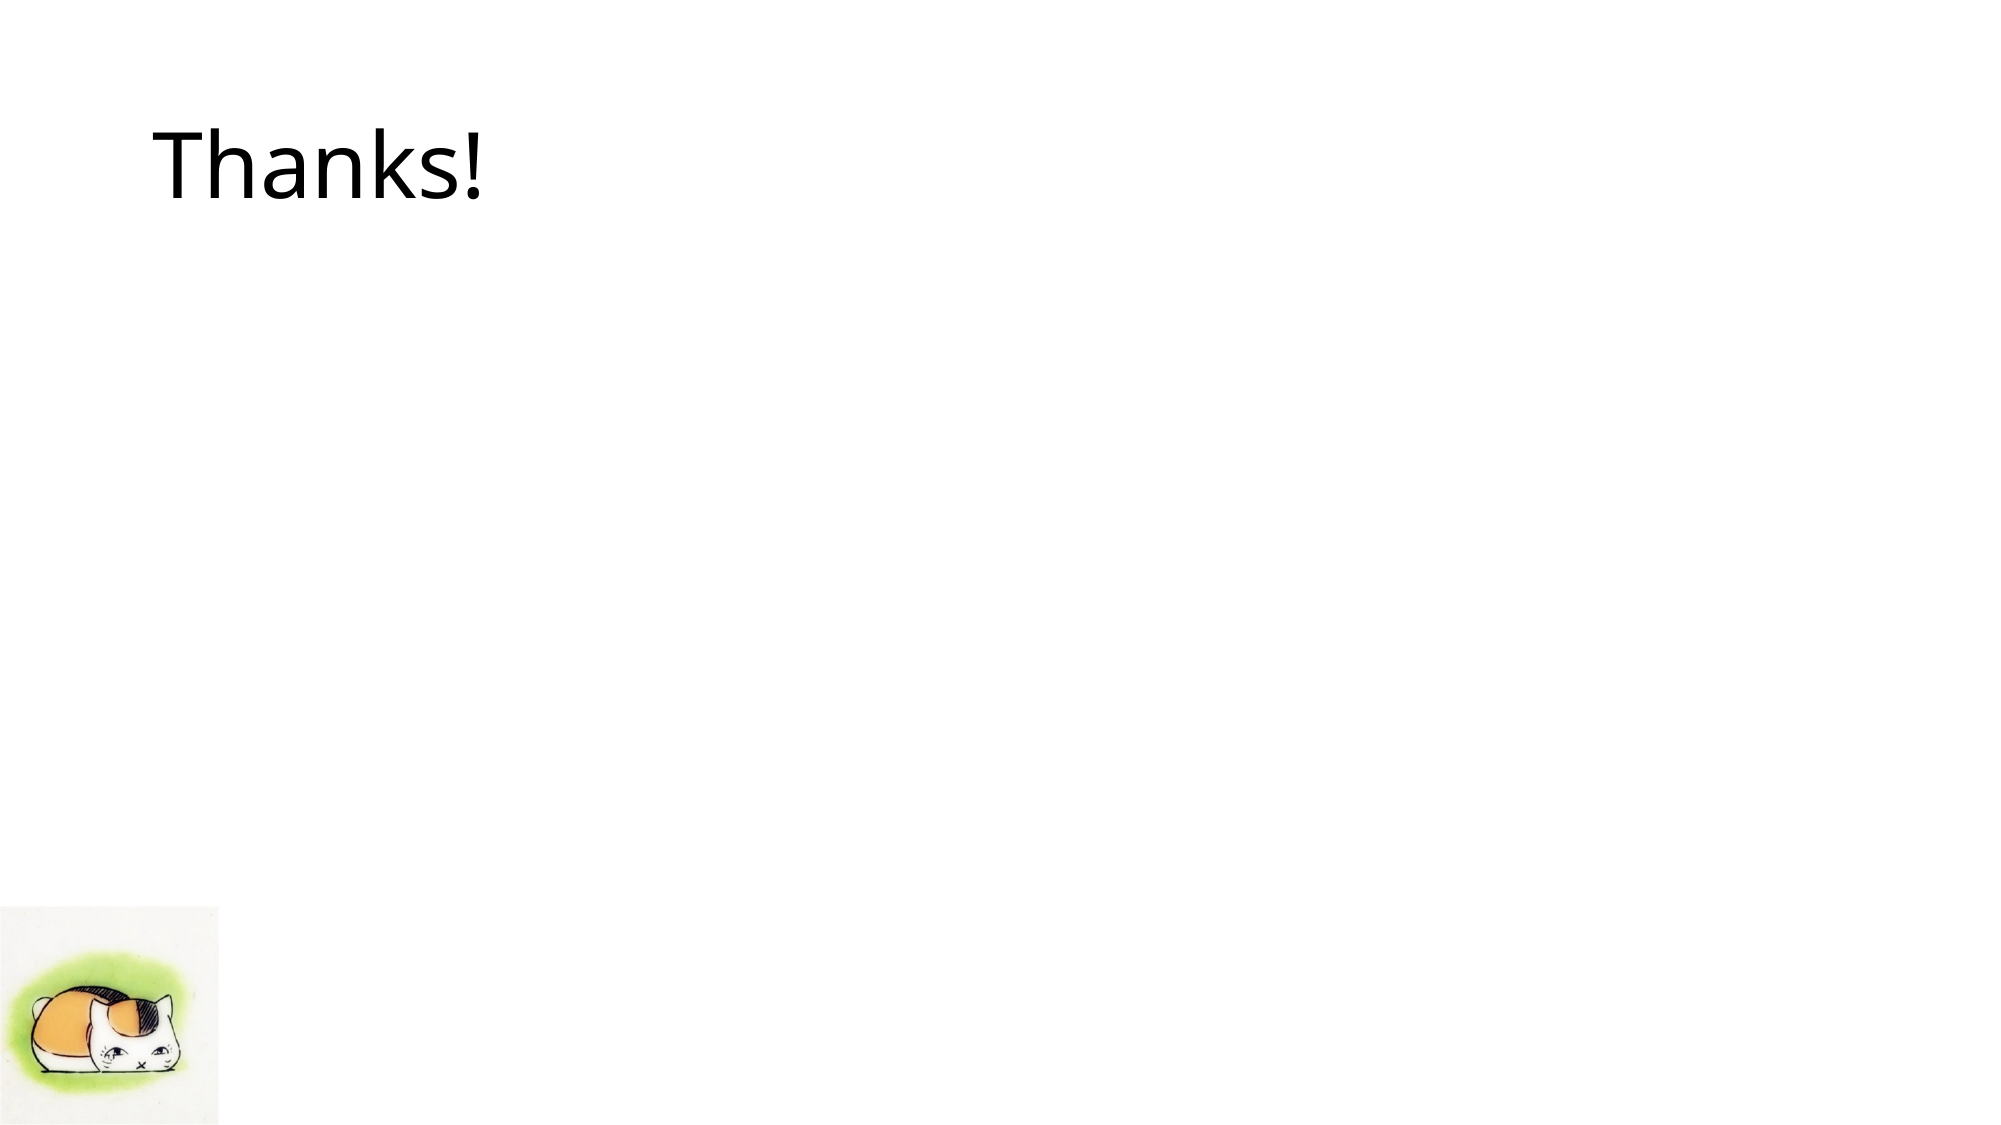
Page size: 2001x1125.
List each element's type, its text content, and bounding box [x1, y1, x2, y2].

picture [0, 906, 219, 1125]
title Thanks! [137, 59, 1863, 278]
